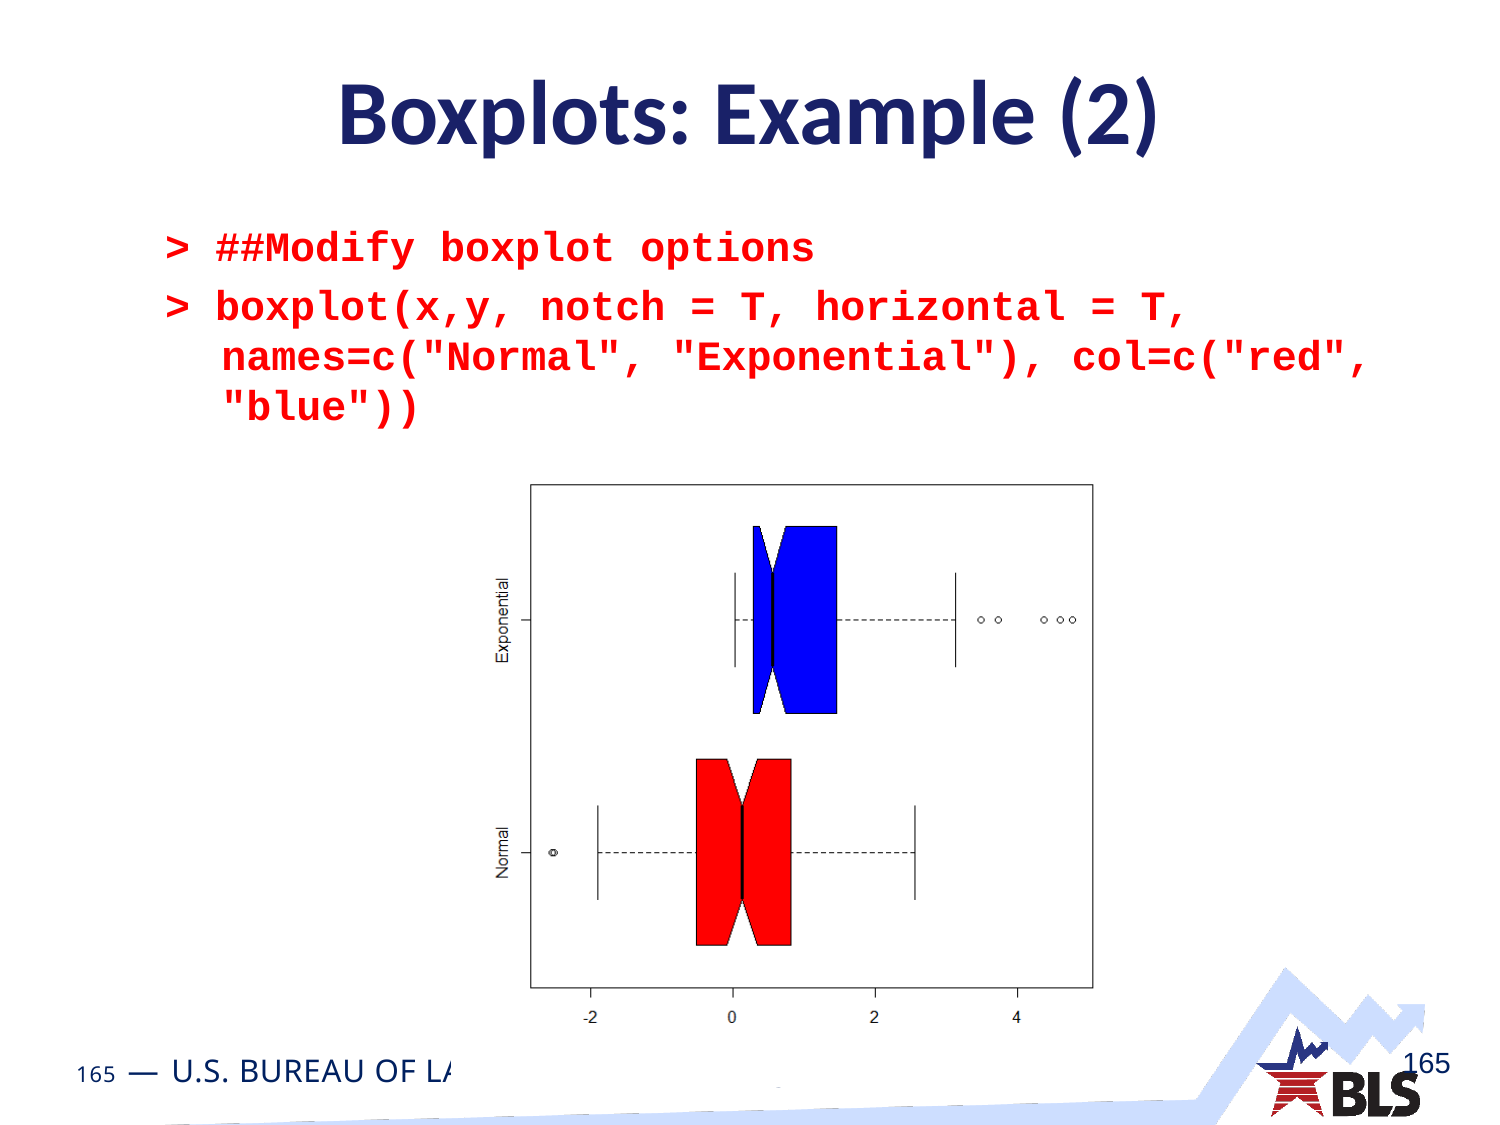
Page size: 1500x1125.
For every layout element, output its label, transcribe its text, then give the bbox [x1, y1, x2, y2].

list > ##Modify boxplot options > boxplot(x,y, notch = T, horizontal = T, names=c("Normal", "Exponential"), col=c("red", "blue")) [149, 212, 1426, 438]
slide_number 165 [1387, 1037, 1500, 1098]
picture [40, 967, 1425, 1125]
title Boxplots: Example (2) [74, 44, 1426, 226]
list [451, 405, 1135, 1088]
